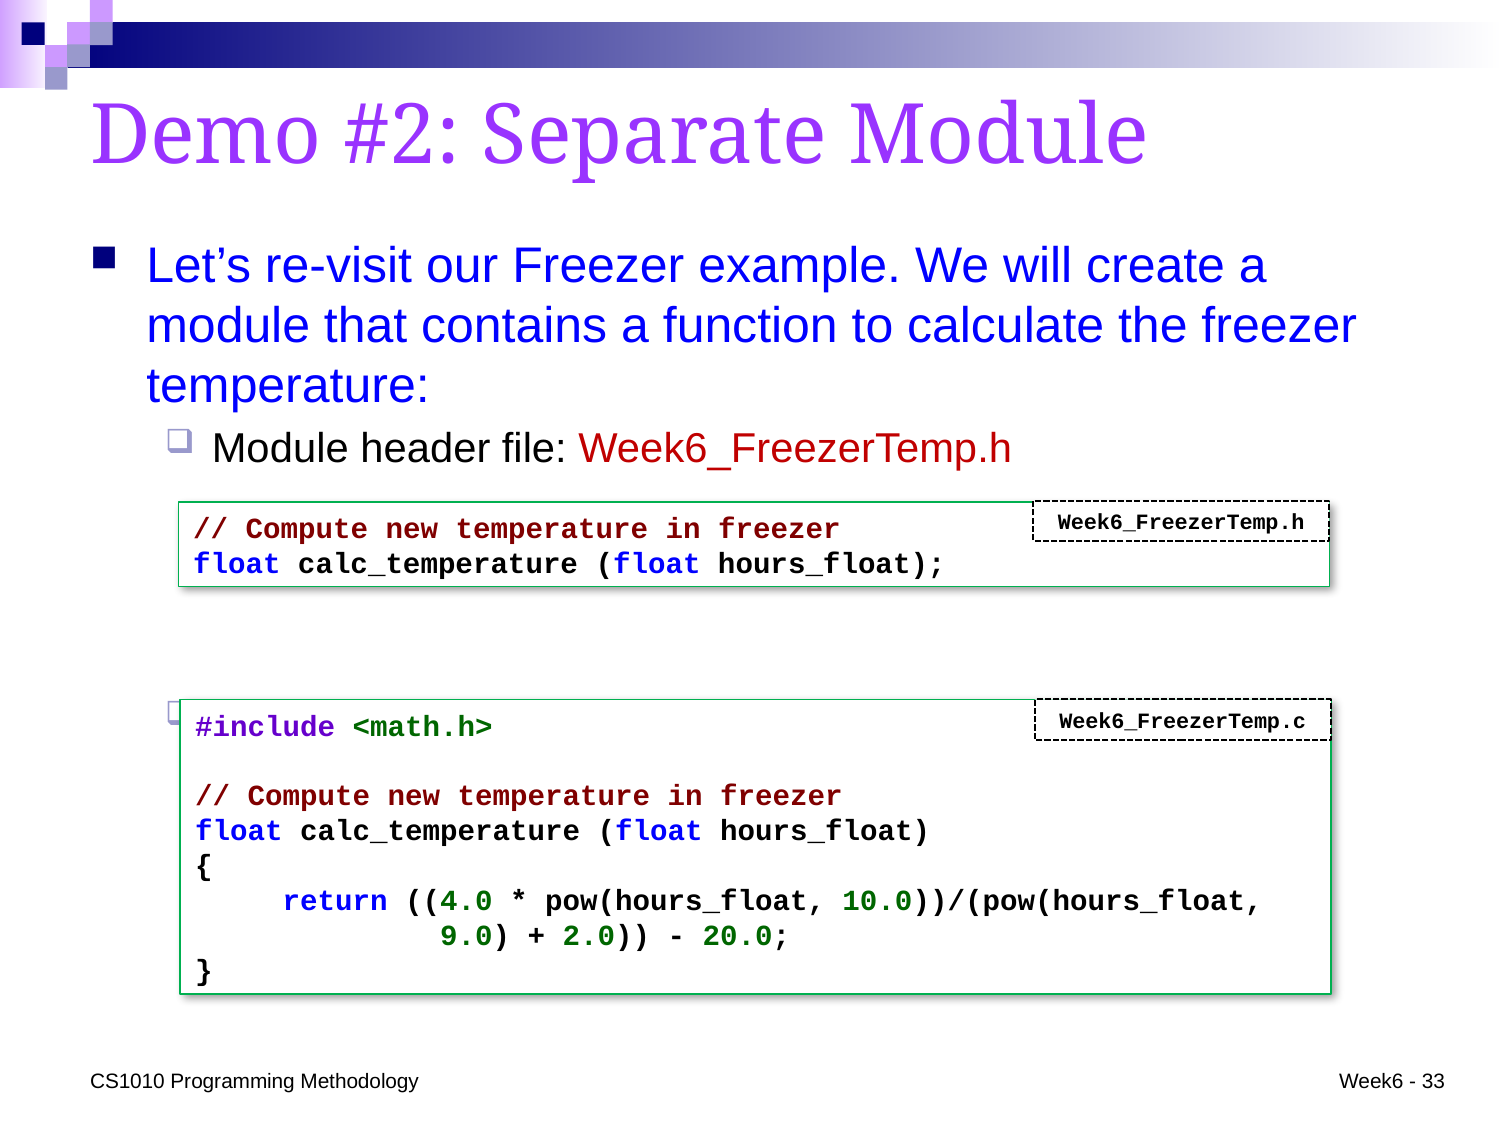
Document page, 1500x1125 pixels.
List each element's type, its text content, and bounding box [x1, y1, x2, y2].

text_box Week6 - 33 [1253, 1060, 1460, 1100]
list Let’s re-visit our Freezer example. We will create a module that contains a function to calculate the freezer temperature: Module header file: Week6_FreezerTemp.h Module source file: Week6_FreezerTemp.c [74, 224, 1426, 700]
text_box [178, 500, 1330, 588]
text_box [179, 699, 1332, 1003]
footer CS1010 Programming Methodology [74, 432, 439, 1101]
title Demo #2: Separate Module [74, 63, 1426, 197]
